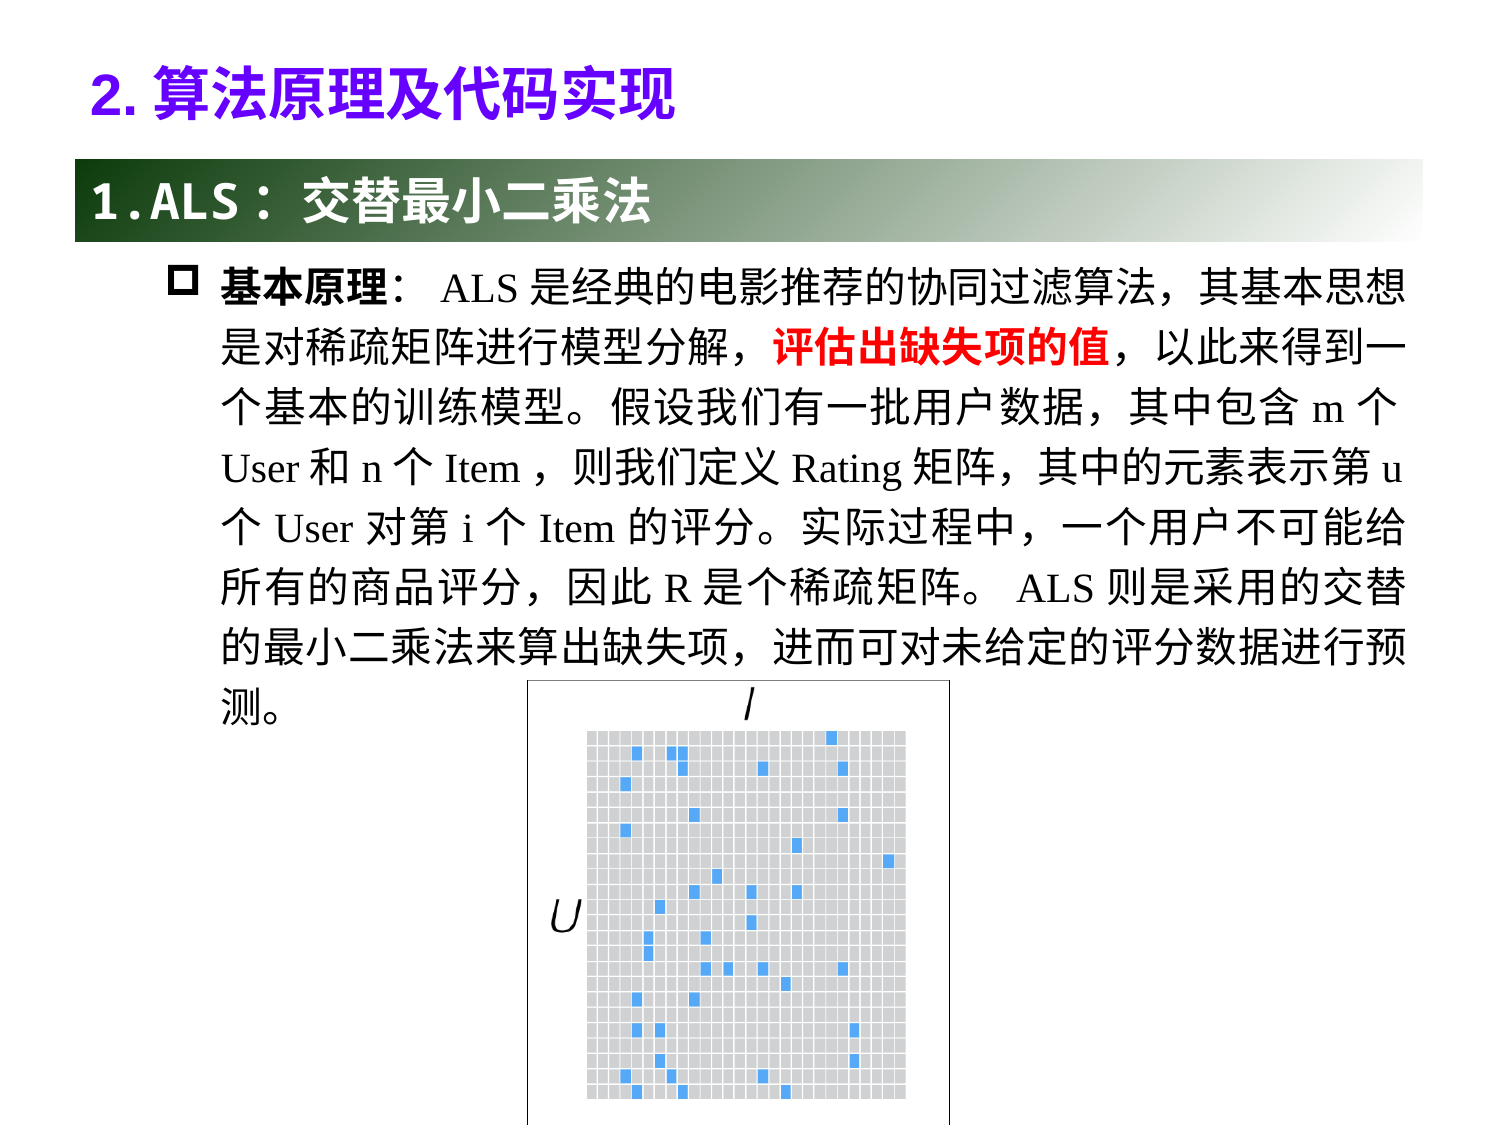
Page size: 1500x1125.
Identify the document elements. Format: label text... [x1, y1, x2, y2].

list 1.ALS：交替最小二乘法 [75, 159, 1423, 242]
title 2.算法原理及代码实现 [75, 50, 1425, 153]
text_box 基本原理：ALS是经典的电影推荐的协同过滤算法，其基本思想是对稀疏矩阵进行模型分解，评估出缺失项的值，以此来得到一个基本的训练模型。假设我们有一批用户数据，其中包含m个User和n个Item，则我们定义Rating矩阵，其中的元素表示第u个User对第i个Item的评分。实际过程中，一个用户不可能给所有的商品评分，因此R是个稀疏矩阵。ALS则是采用的交替的最小二乘法来算出缺失项，进而可对未给定的评分数据进行预测。 [74, 243, 1423, 799]
picture [513, 668, 963, 1125]
